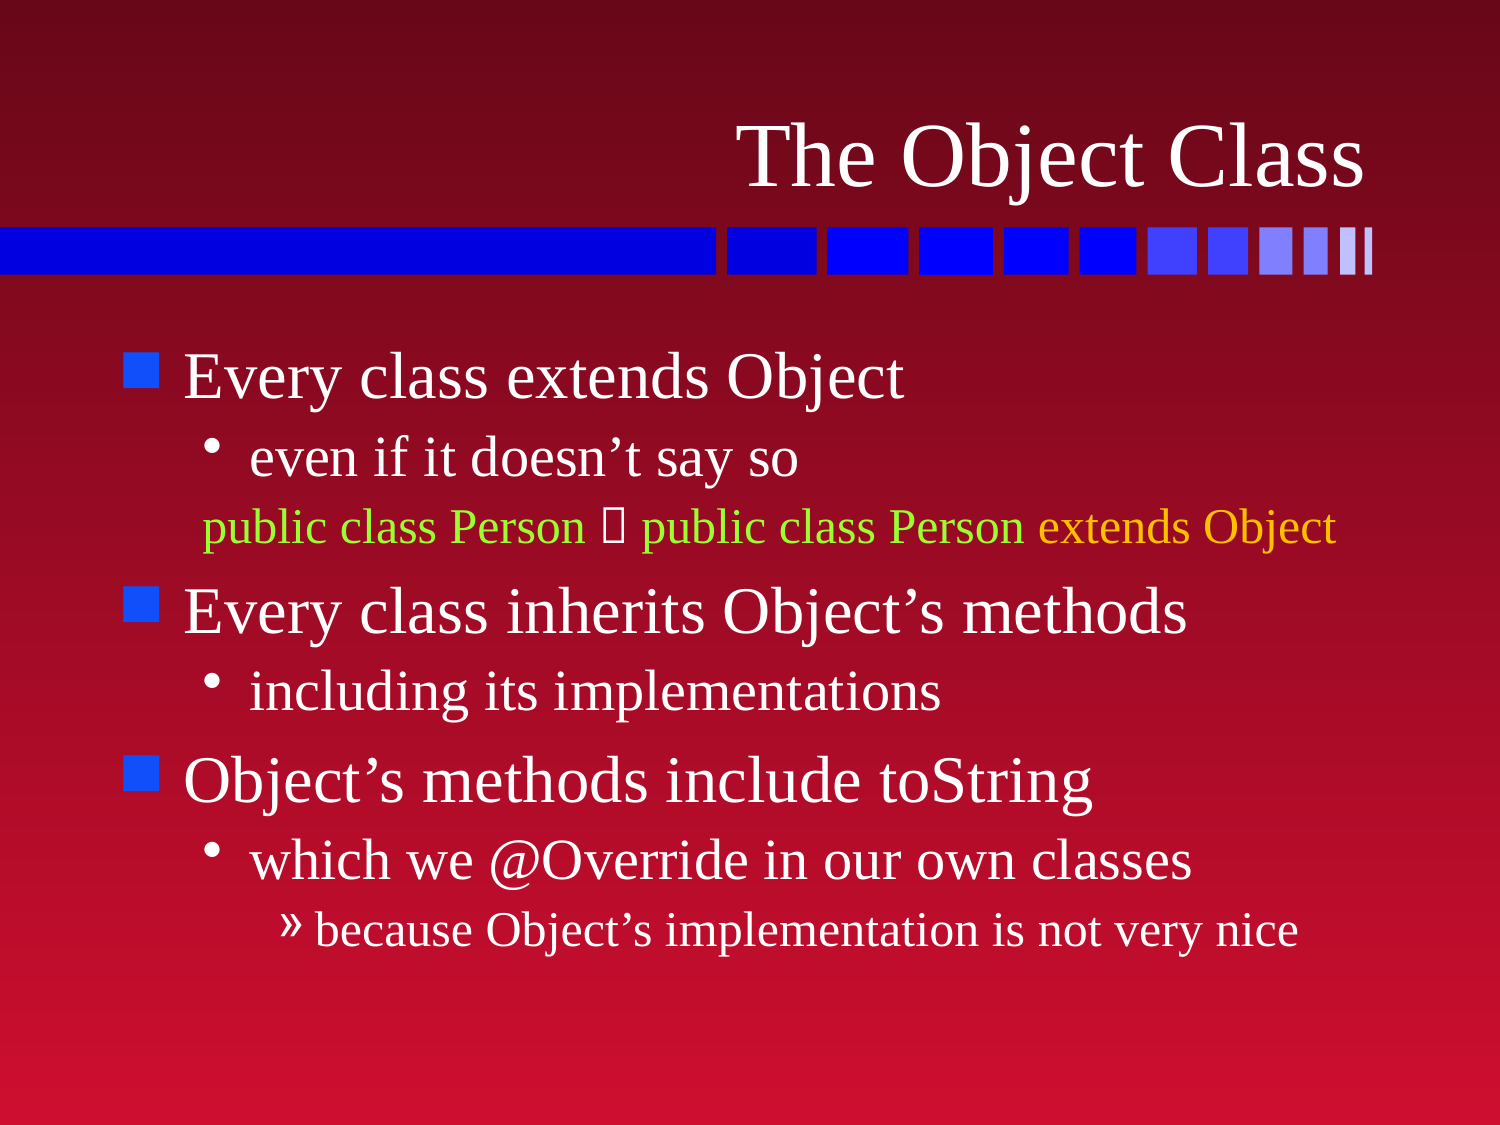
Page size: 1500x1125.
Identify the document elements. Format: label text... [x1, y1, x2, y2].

list Every class extends Object even if it doesn’t say so public class Person  public class Person extends Object Every class inherits Object’s methods including its implementations Object’s methods include toString which we @Override in our own classes because Object’s implementation is not very nice [111, 324, 1388, 1076]
title The Object Class [109, 27, 1383, 213]
